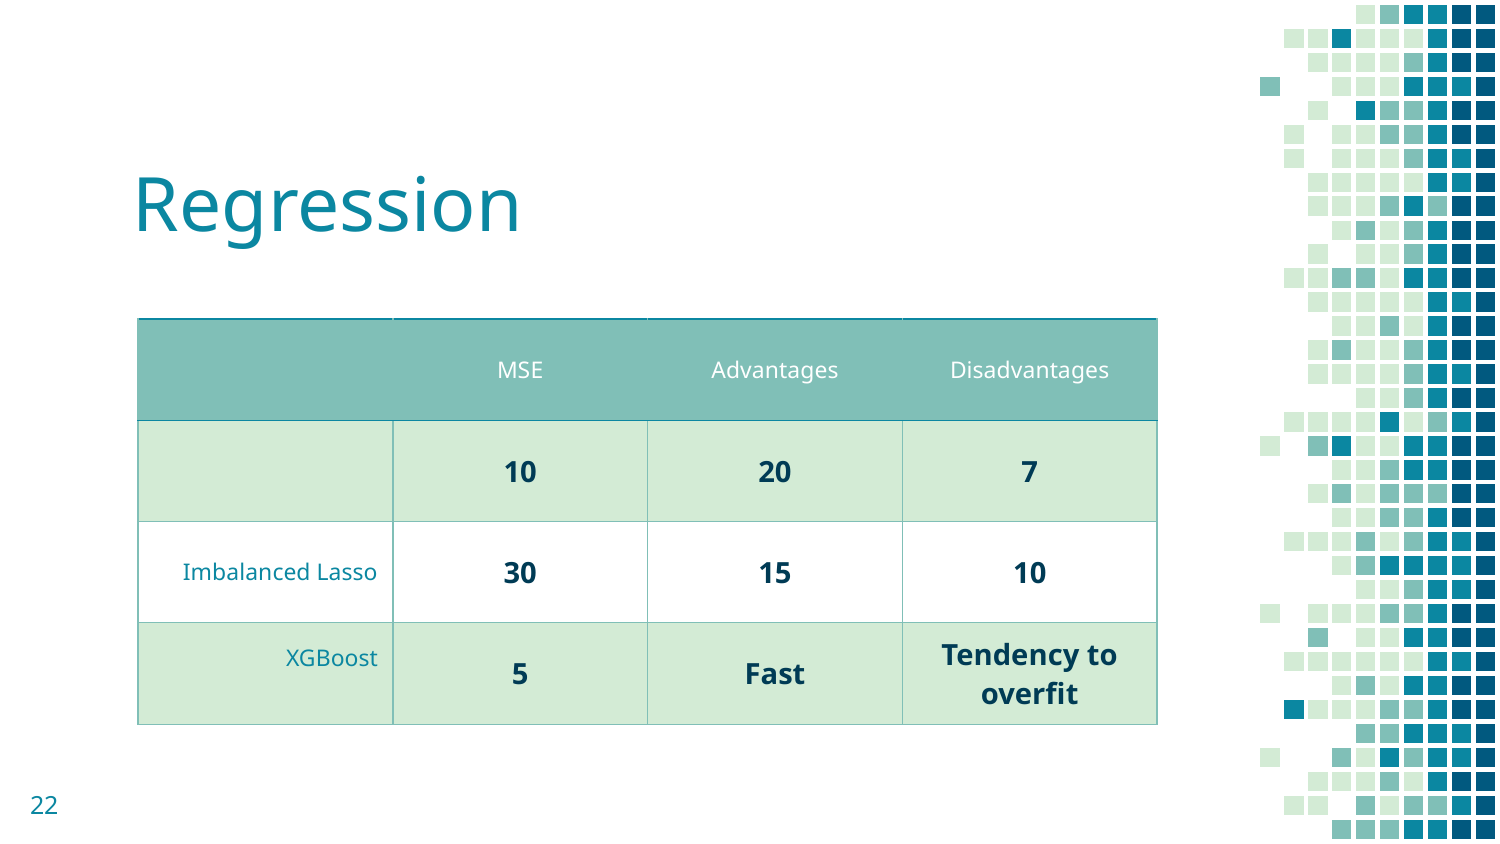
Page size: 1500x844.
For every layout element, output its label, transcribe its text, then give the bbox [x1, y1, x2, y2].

table_header MSE [394, 320, 647, 420]
table_cell XGBoost [139, 623, 392, 724]
table_cell 7 [903, 421, 1156, 521]
table_cell 20 [648, 421, 902, 521]
table_header Advantages [648, 320, 902, 420]
table_cell 30 [394, 522, 647, 622]
table_cell [139, 421, 392, 521]
table_cell 10 [903, 522, 1156, 622]
title Regression [117, 121, 1227, 262]
table_cell Imbalanced Lasso [139, 522, 392, 622]
slide_number 22 [15, 774, 105, 839]
table_cell 5 [394, 623, 647, 724]
table_cell 10 [394, 421, 647, 521]
table_cell Fast [648, 623, 902, 724]
table_header Disadvantages [903, 320, 1156, 420]
table_header [139, 320, 392, 420]
table_cell Tendency to overfit [903, 623, 1156, 724]
table_cell 15 [648, 522, 902, 622]
